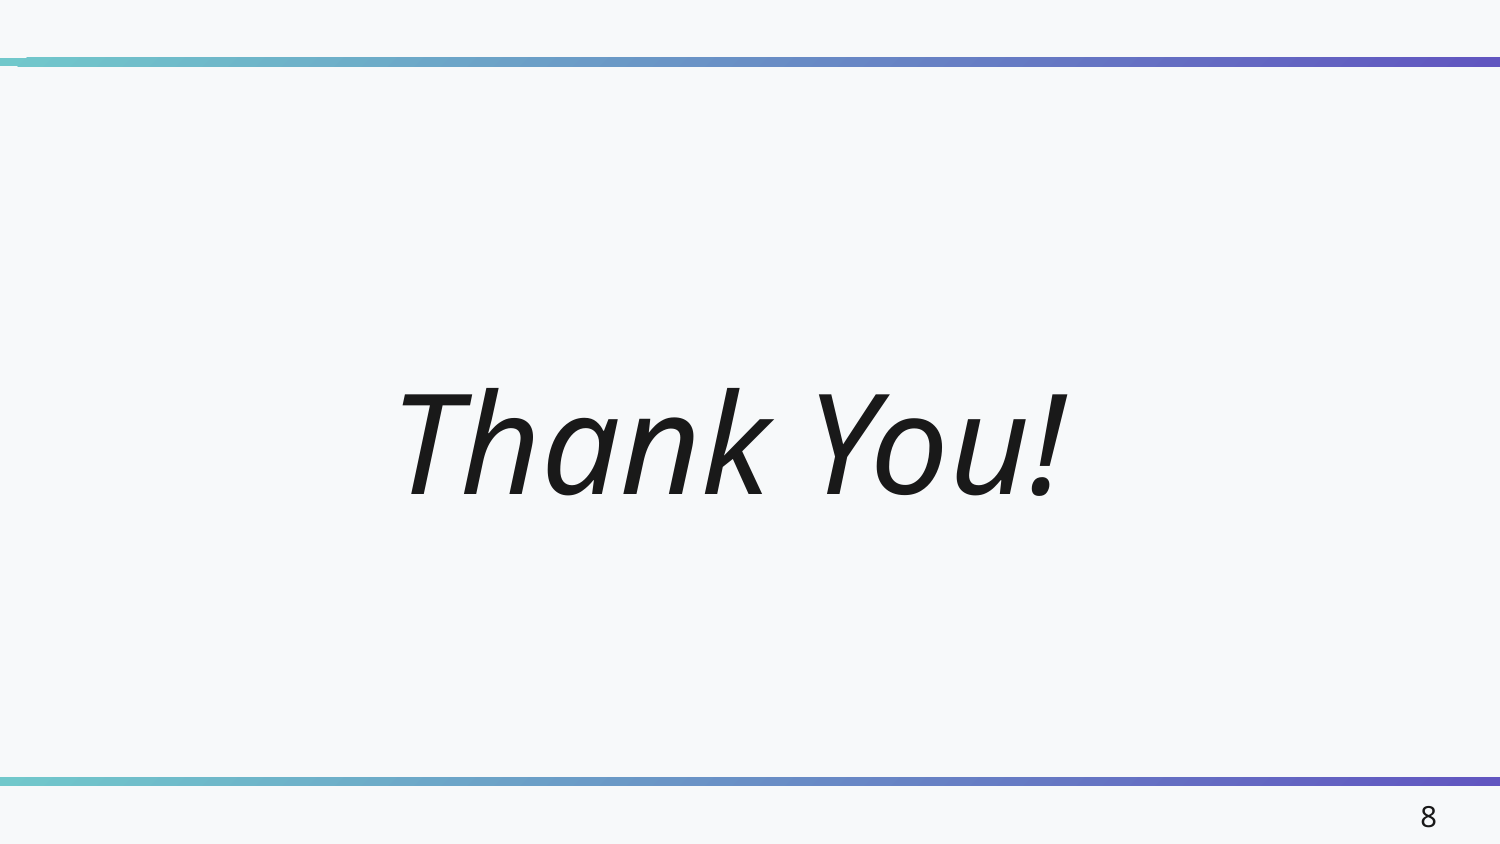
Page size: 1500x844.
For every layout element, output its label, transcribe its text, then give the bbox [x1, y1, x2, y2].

title Thank You! [375, 340, 1125, 504]
text_box 8 [1405, 783, 1456, 844]
